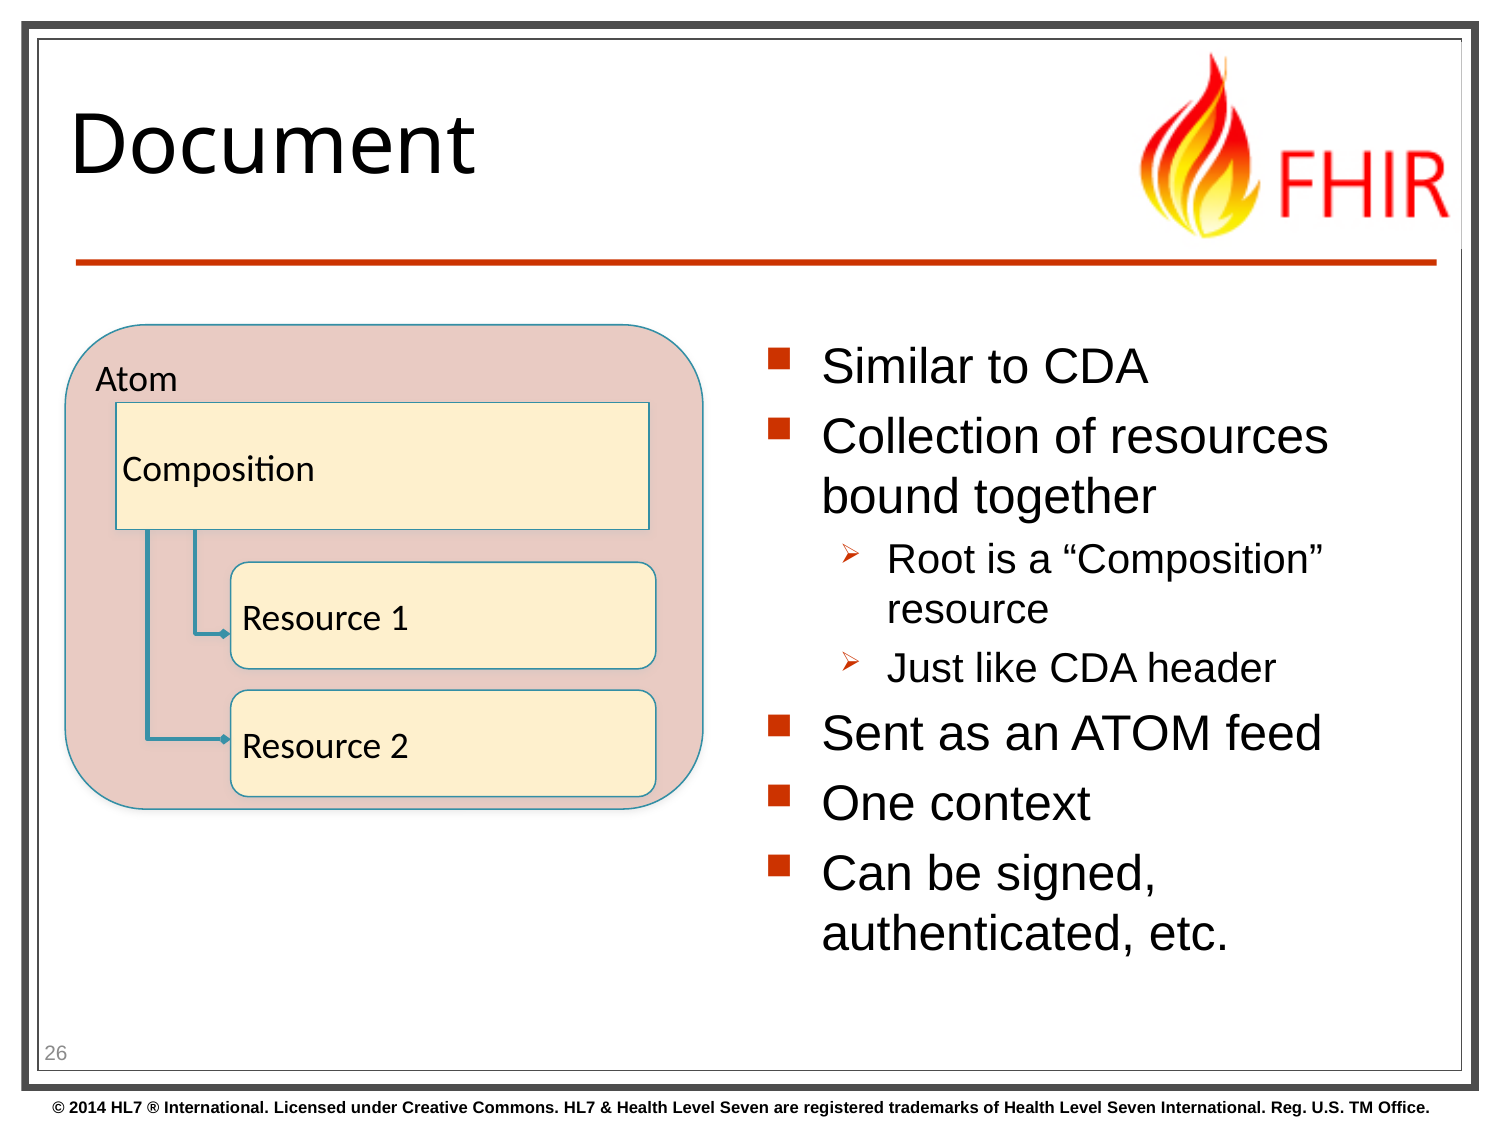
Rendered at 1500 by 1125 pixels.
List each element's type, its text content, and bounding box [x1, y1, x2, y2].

slide_number 26 [29, 1034, 148, 1071]
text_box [230, 561, 657, 670]
picture [1128, 42, 1462, 249]
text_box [230, 689, 657, 797]
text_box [64, 324, 704, 810]
title Document [53, 54, 1128, 244]
text_box Similar to CDA Collection of resources bound together Root is a “Composition” resource Just like CDA header Sent as an ATOM feed One context Can be signed, authenticated, etc. [750, 326, 1388, 1000]
